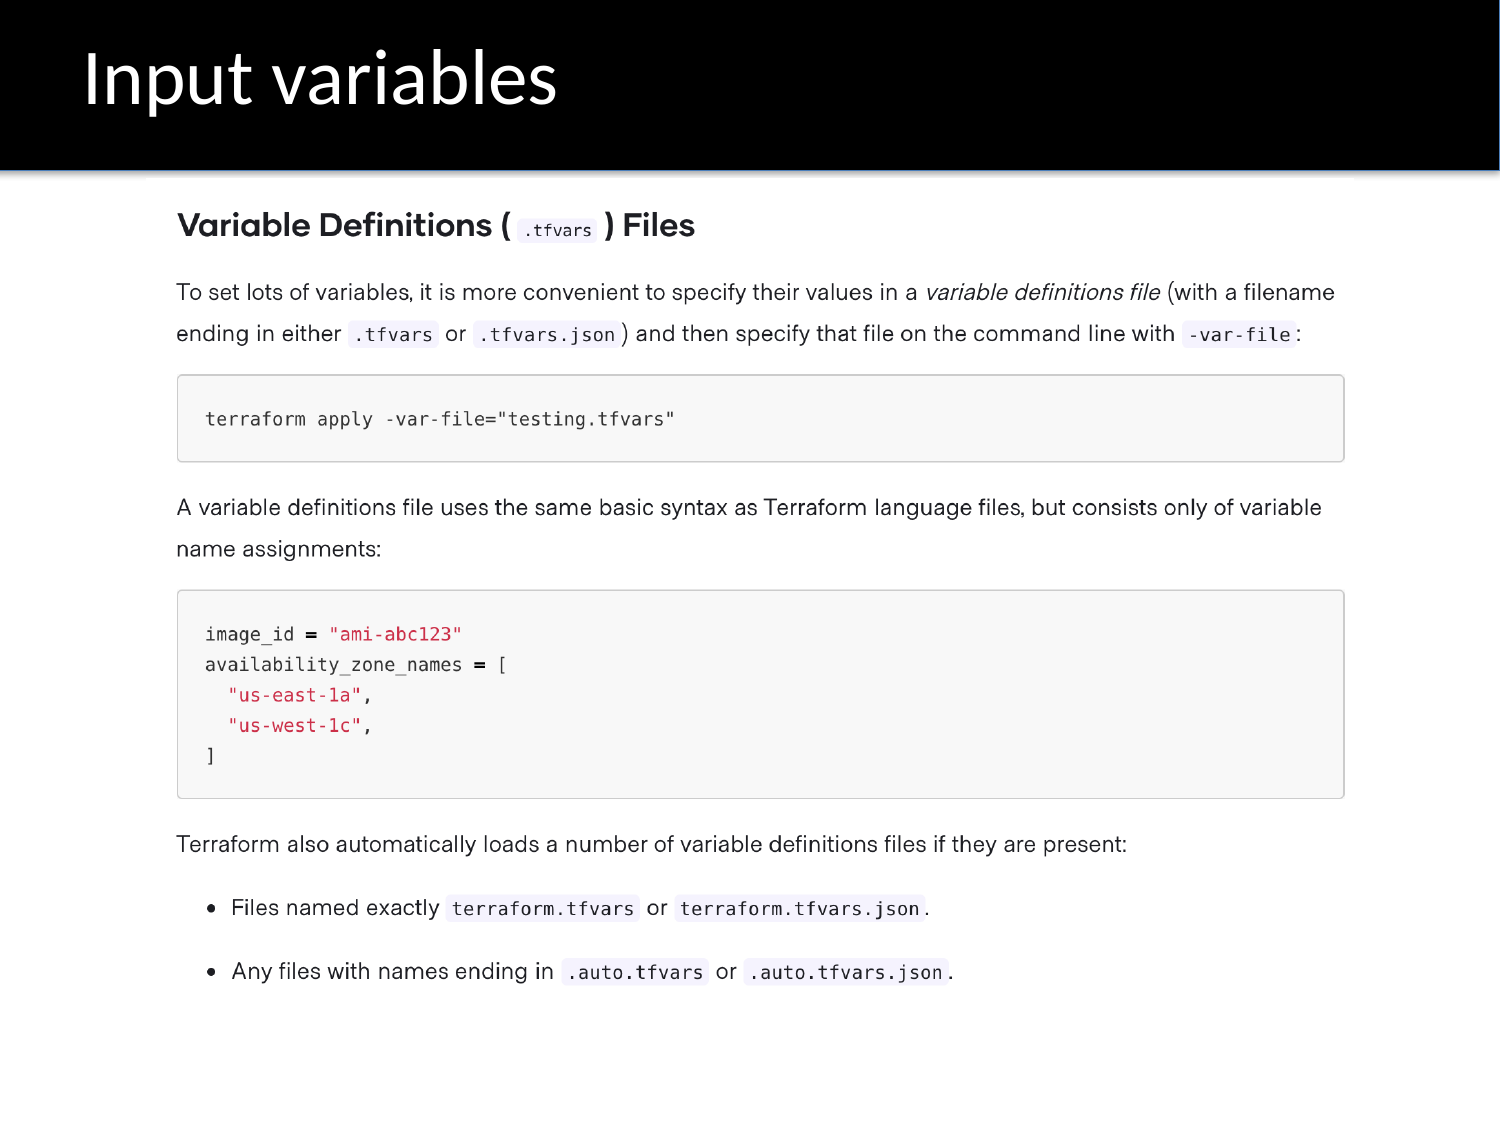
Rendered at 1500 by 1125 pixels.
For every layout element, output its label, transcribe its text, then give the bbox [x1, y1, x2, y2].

text_box [0, 0, 1500, 171]
title Input variables [74, 18, 1426, 129]
picture [145, 178, 1354, 1007]
